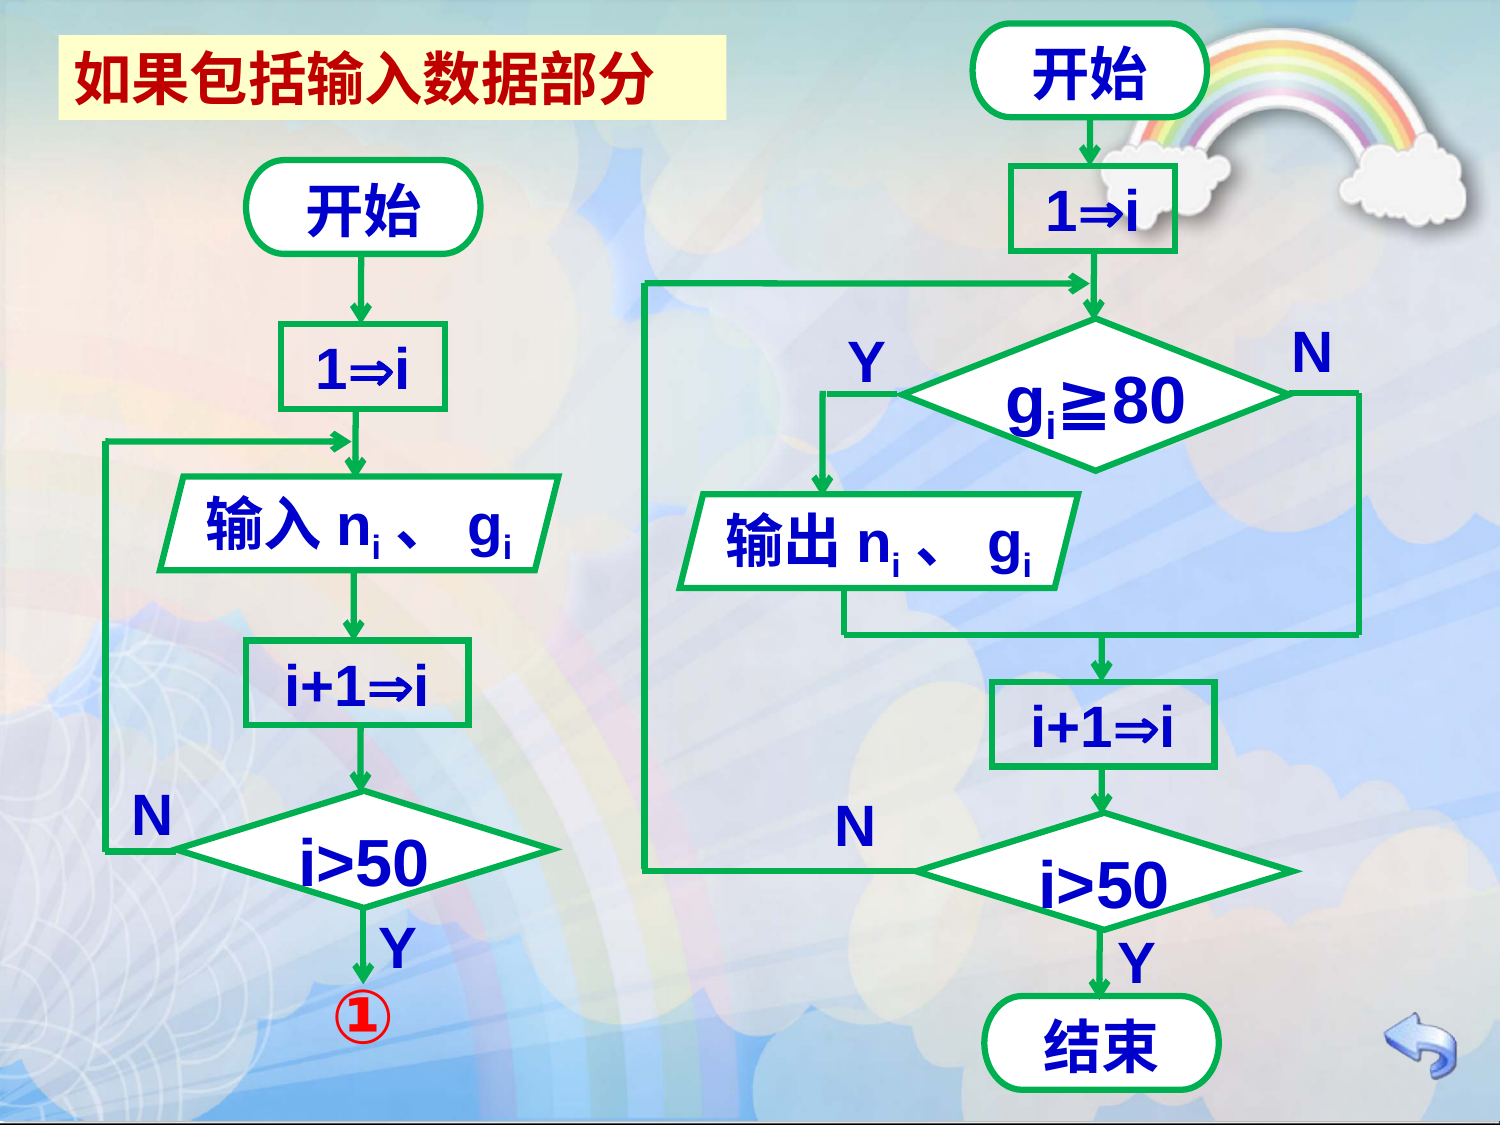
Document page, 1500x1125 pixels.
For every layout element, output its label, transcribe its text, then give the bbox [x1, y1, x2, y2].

text_box i>50 [193, 790, 553, 904]
text_box Y [351, 902, 446, 988]
text_box N [105, 769, 200, 855]
picture [0, 0, 1500, 1125]
text_box i+1i [246, 640, 469, 726]
text_box gi≧80 [914, 318, 1288, 471]
text_box 1i [1011, 166, 1176, 251]
text_box Y [820, 316, 914, 402]
text_box 输入ni、gi [159, 476, 559, 571]
picture [825, 395, 1356, 632]
picture [109, 647, 359, 841]
picture [109, 444, 353, 646]
text_box 1i [281, 324, 446, 409]
text_box 输出ni、gi [679, 494, 1079, 589]
text_box Y [1089, 918, 1184, 1003]
text_box 开始 [972, 23, 1208, 118]
picture [648, 577, 1100, 871]
text_box 如果包括输入数据部分 [58, 35, 727, 120]
text_box N [1265, 306, 1360, 392]
text_box N [808, 781, 903, 866]
text_box i+1i [991, 681, 1215, 767]
picture [648, 286, 1092, 575]
text_box 开始 [246, 160, 481, 254]
text_box 结束 [984, 996, 1219, 1090]
text_box i>50 [917, 812, 1293, 930]
text_box ① [304, 961, 422, 1067]
